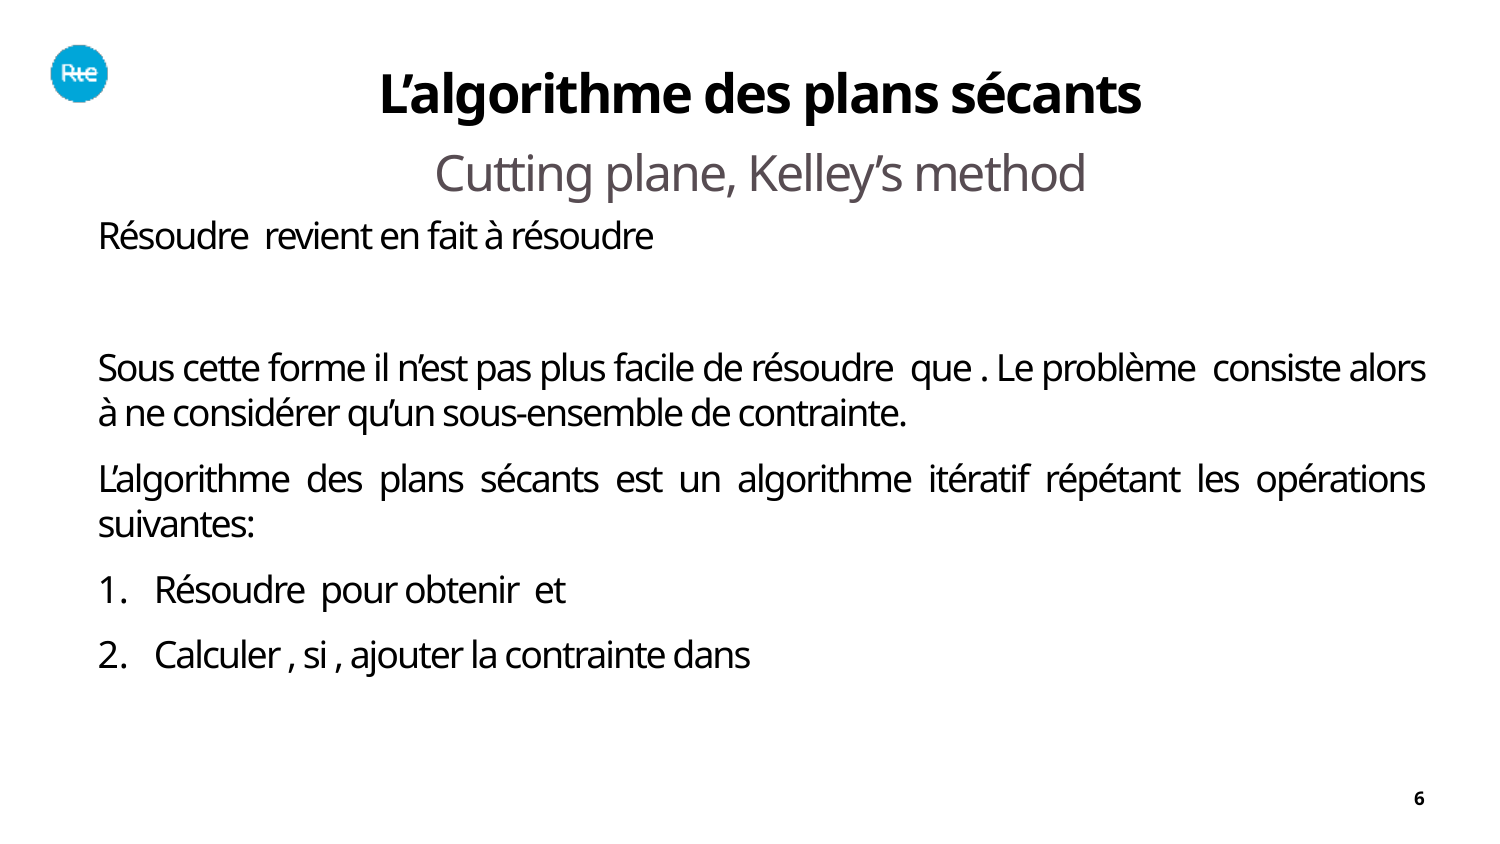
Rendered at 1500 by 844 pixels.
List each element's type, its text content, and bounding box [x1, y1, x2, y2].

picture [62, 65, 97, 81]
picture [34, 28, 125, 120]
list L’algorithme des plans sécants Cutting plane, Kelley’s method [97, 59, 1425, 208]
slide_number 6 [1074, 787, 1425, 813]
